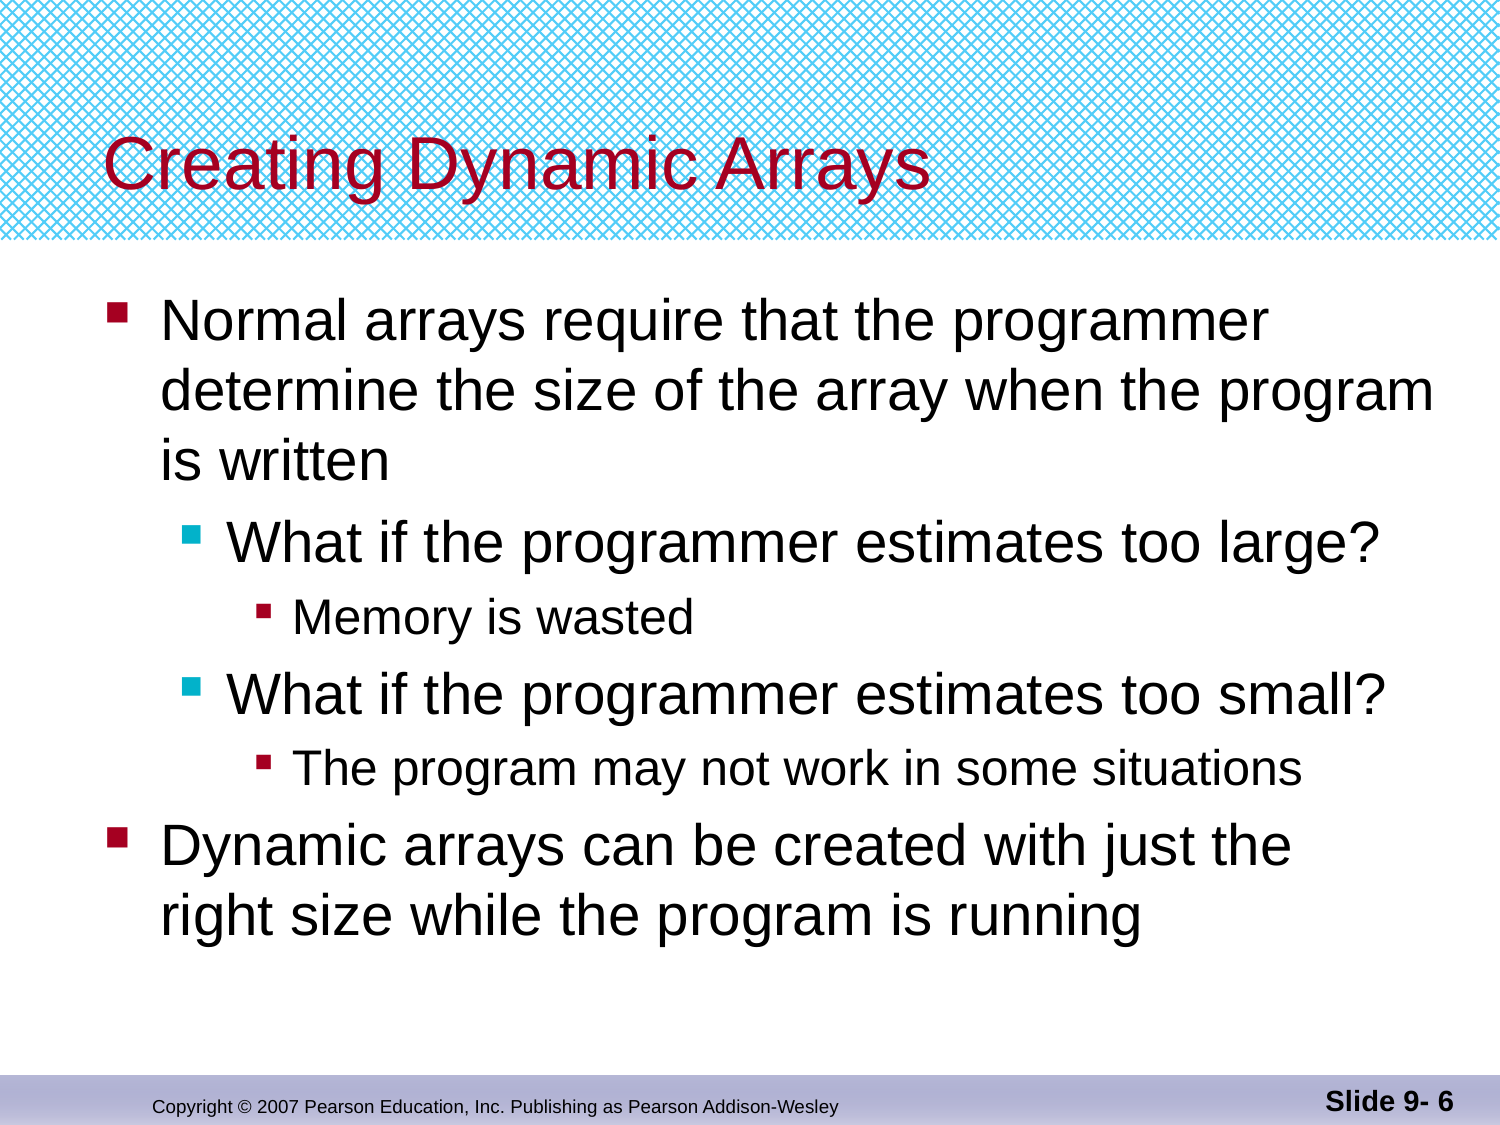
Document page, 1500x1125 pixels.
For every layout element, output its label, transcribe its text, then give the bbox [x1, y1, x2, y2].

title Creating Dynamic Arrays [87, 49, 1451, 213]
slide_number Slide 9- 6 [1156, 1049, 1470, 1125]
list Normal arrays require that the programmer determine the size of the array when the program is written What if the programmer estimates too large? Memory is wasted What if the programmer estimates too small? The program may not work in some situations Dynamic arrays can be created with just the right size while the program is running [89, 274, 1451, 1026]
